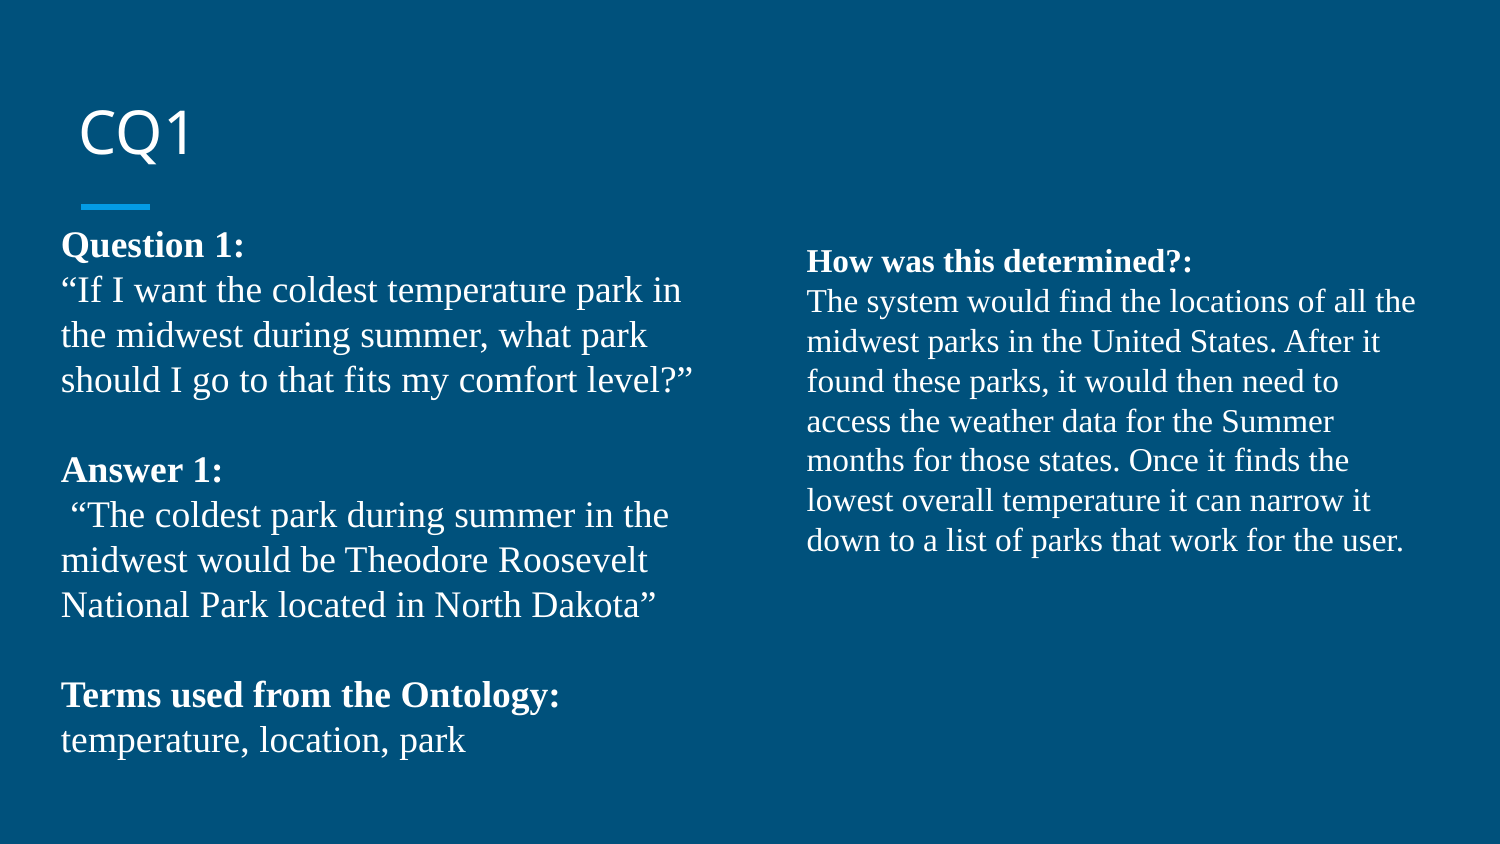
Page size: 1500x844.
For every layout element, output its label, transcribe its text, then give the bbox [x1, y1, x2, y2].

title CQ1 [63, 75, 1437, 188]
list How was this determined?: The system would find the locations of all the midwest parks in the United States. After it found these parks, it would then need to access the weather data for the Summer months for those states. Once it finds the lowest overall temperature it can narrow it down to a list of parks that work for the user. [791, 223, 1448, 730]
list Question 1: “If I want the coldest temperature park in the midwest during summer, what park should I go to that fits my comfort level?” Answer 1: “The coldest park during summer in the midwest would be Theodore Roosevelt National Park located in North Dakota” Terms used from the Ontology: temperature, location, park [45, 205, 750, 805]
